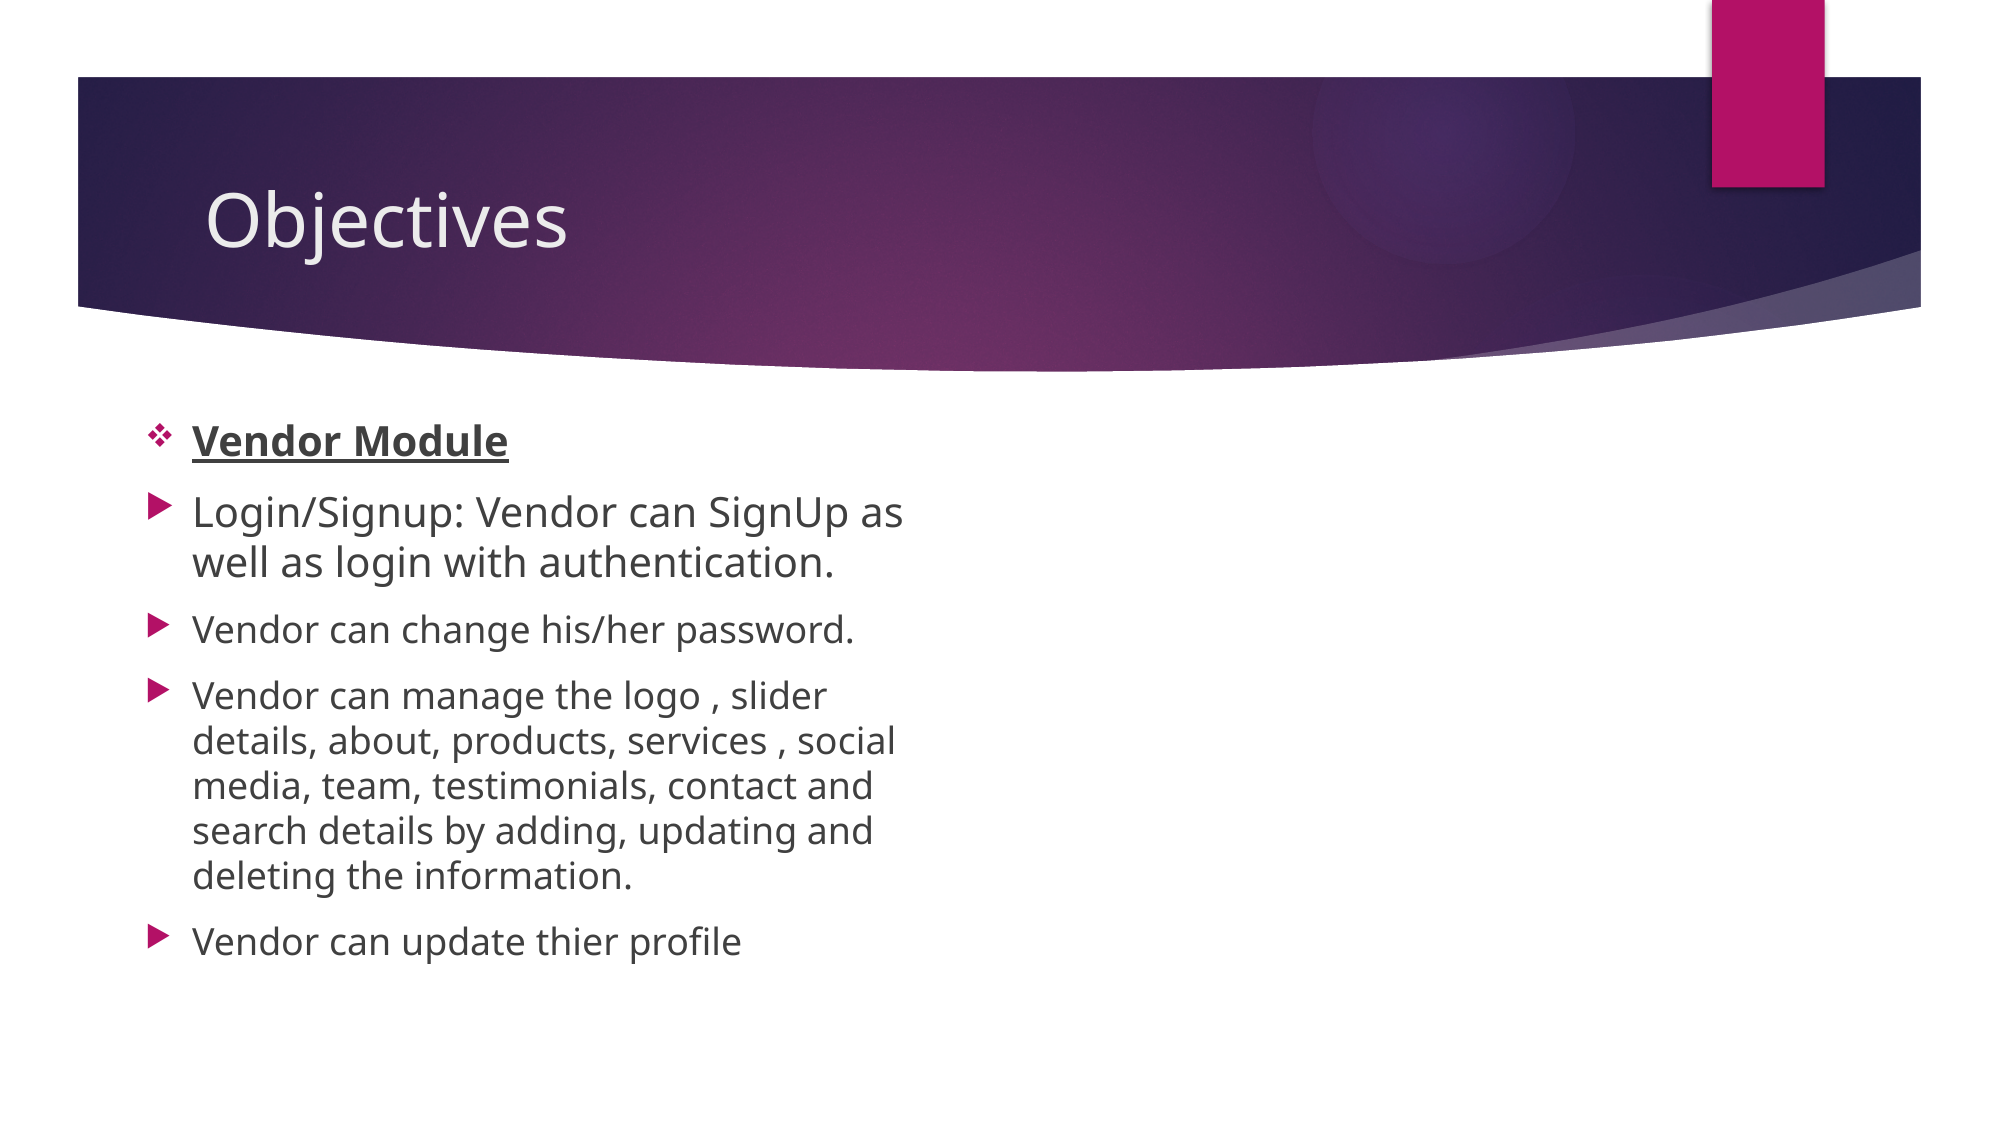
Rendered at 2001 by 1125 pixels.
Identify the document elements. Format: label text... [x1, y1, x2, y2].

list Vendor Module Login/Signup: Vendor can SignUp as well as login with authentication. Vendor can change his/her password. Vendor can manage the logo , slider details, about, products, services , social media, team, testimonials, contact and search details by adding, updating and deleting the information. Vendor can update thier profile [55, 406, 1890, 1104]
title Objectives [189, 159, 1627, 276]
